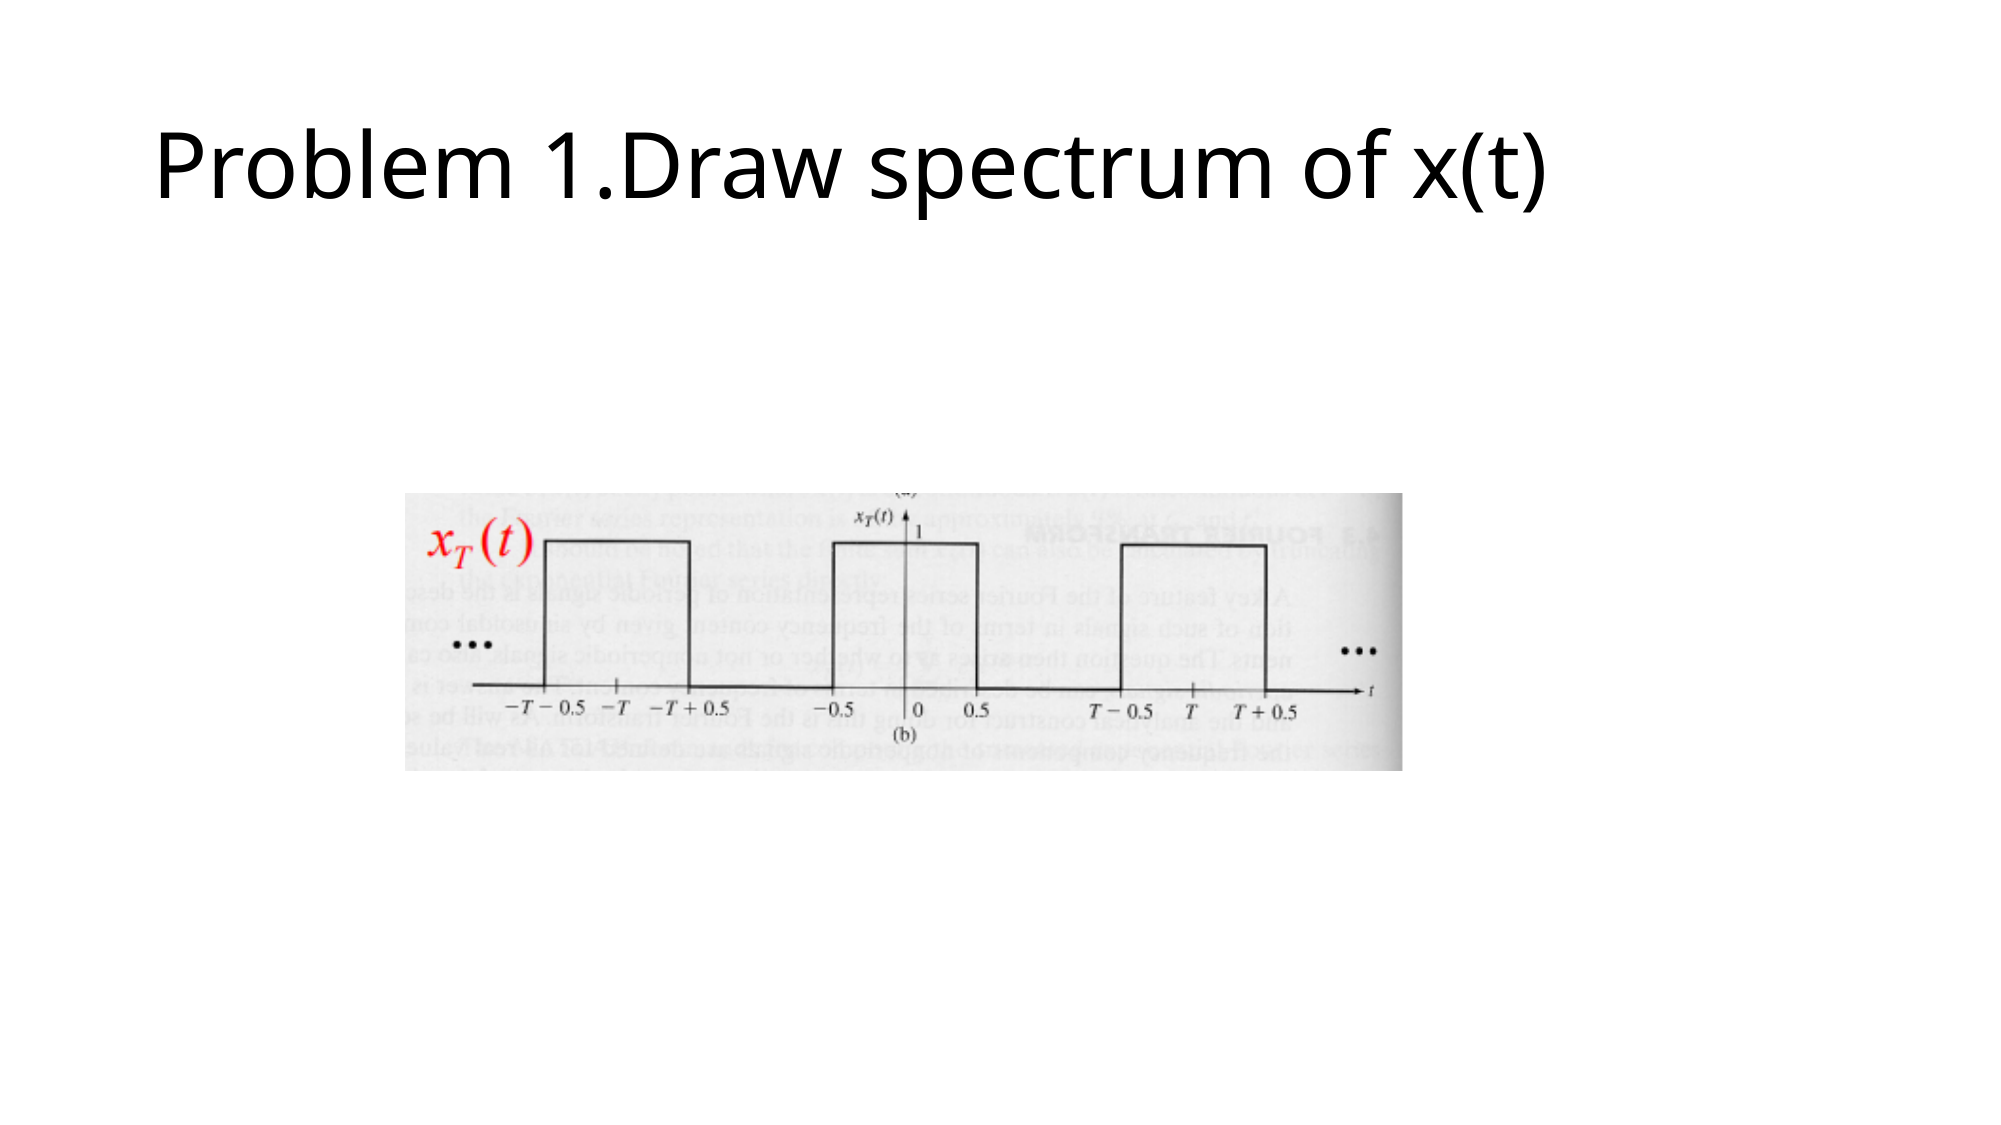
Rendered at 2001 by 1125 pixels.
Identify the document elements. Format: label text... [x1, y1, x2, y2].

title Problem 1.Draw spectrum of x(t) [137, 59, 1863, 278]
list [405, 493, 1418, 771]
